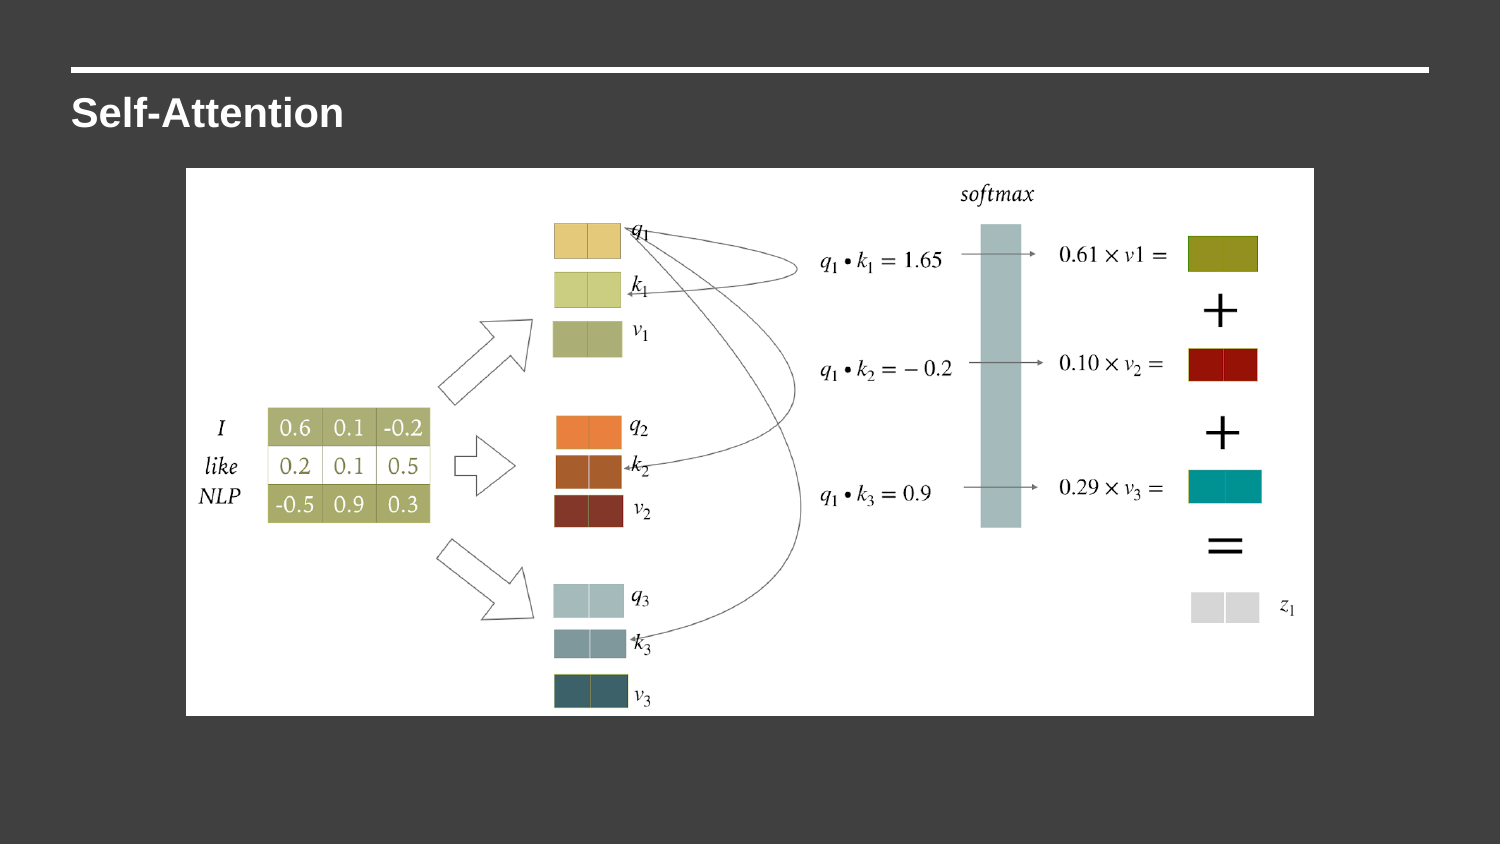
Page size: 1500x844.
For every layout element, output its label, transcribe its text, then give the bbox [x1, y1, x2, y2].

text_box Self-Attention [70, 53, 1430, 169]
picture [186, 168, 1314, 716]
